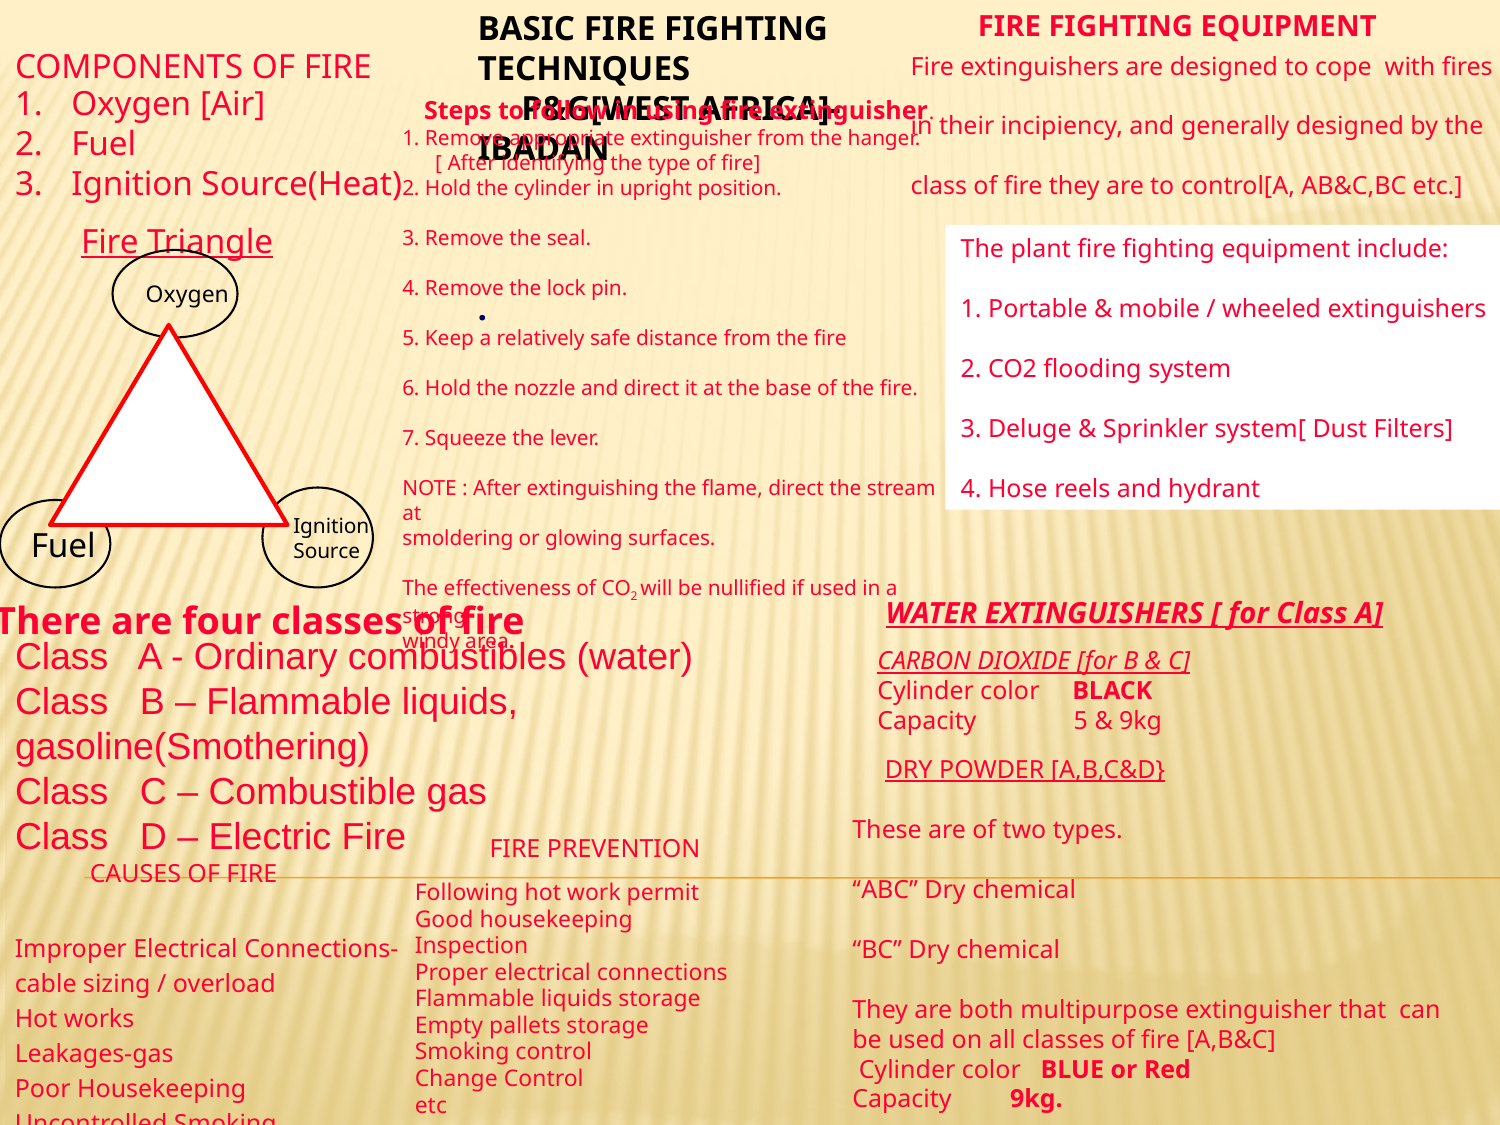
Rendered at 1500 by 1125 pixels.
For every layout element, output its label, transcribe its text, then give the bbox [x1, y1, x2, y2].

text_box Fire Triangle [66, 212, 289, 268]
text_box Improper Electrical Connections- cable sizing / overload Hot works Leakages-gas Poor Housekeeping Uncontrolled Smoking etc [0, 924, 399, 1125]
text_box WATER EXTINGUISHERS [ for Class A] [975, 587, 1399, 637]
text_box COMPONENTS OF FIRE [0, 37, 428, 87]
text_box The plant fire fighting equipment include: 1. Portable & mobile / wheeled extinguishers 2. CO2 flooding system 3. Deluge & Sprinkler system[ Dust Filters] 4. Hose reels and hydrant [975, 223, 1500, 512]
text_box CARBON DIOXIDE [for B & C] Cylinder color BLACK Capacity 5 & 9kg [862, 637, 1500, 817]
text_box Oxygen [112, 249, 238, 338]
text_box Fuel [0, 499, 111, 588]
text_box Oxygen [Air] Fuel Ignition Source(Heat) [0, 74, 422, 270]
text_box There are four classes of fire [0, 589, 387, 624]
text_box FIRE FIGHTING EQUIPMENT [962, 0, 1393, 50]
text_box Ignition Source [262, 487, 373, 588]
text_box Causes of Fire [75, 849, 338, 900]
text_box Fire Prevention [474, 824, 837, 888]
text_box BASIC FIRE FIGHTING TECHNIQUES P&G[WEST AFRICA]-IBADAN . [462, 0, 913, 87]
text_box Following hot work permit Good housekeeping Inspection Proper electrical connections Flammable liquids storage Empty pallets storage Smoking control Change Control etc [399, 837, 888, 1125]
text_box Steps to follow in using fire extinguisher. 1. Remove appropriate extinguisher from the hanger. [ After identifying the type of fire] 2. Hold the cylinder in upright position. 3. Remove the seal. 4. Remove the lock pin. 5. Keep a relatively safe distance from the fire 6. Hold the nozzle and direct it at the base of the fire. 7. Squeeze the lever. NOTE : After extinguishing the flame, direct the stream at smoldering or glowing surfaces. The effectiveness of CO2 will be nullified if used in a strong windy area. [387, 87, 975, 661]
text_box Class A - Ordinary combustibles (water) Class B – Flammable liquids, gasoline(Smothering) Class C – Combustible gas Class D – Electric Fire [0, 624, 738, 865]
text_box [48, 322, 290, 528]
text_box DRY POWDER [A,B,C&D} These are of two types. ‘‘ABC’’ Dry chemical “BC’’ Dry chemical They are both multipurpose extinguisher that can be used on all classes of fire [A,B&C] Cylinder color BLUE or Red Capacity 9kg. [837, 746, 1500, 1121]
text_box Fire extinguishers are designed to cope with fires in their incipiency, and generally designed by the class of fire they are to control[A, AB&C,BC etc.] [913, 12, 1500, 223]
